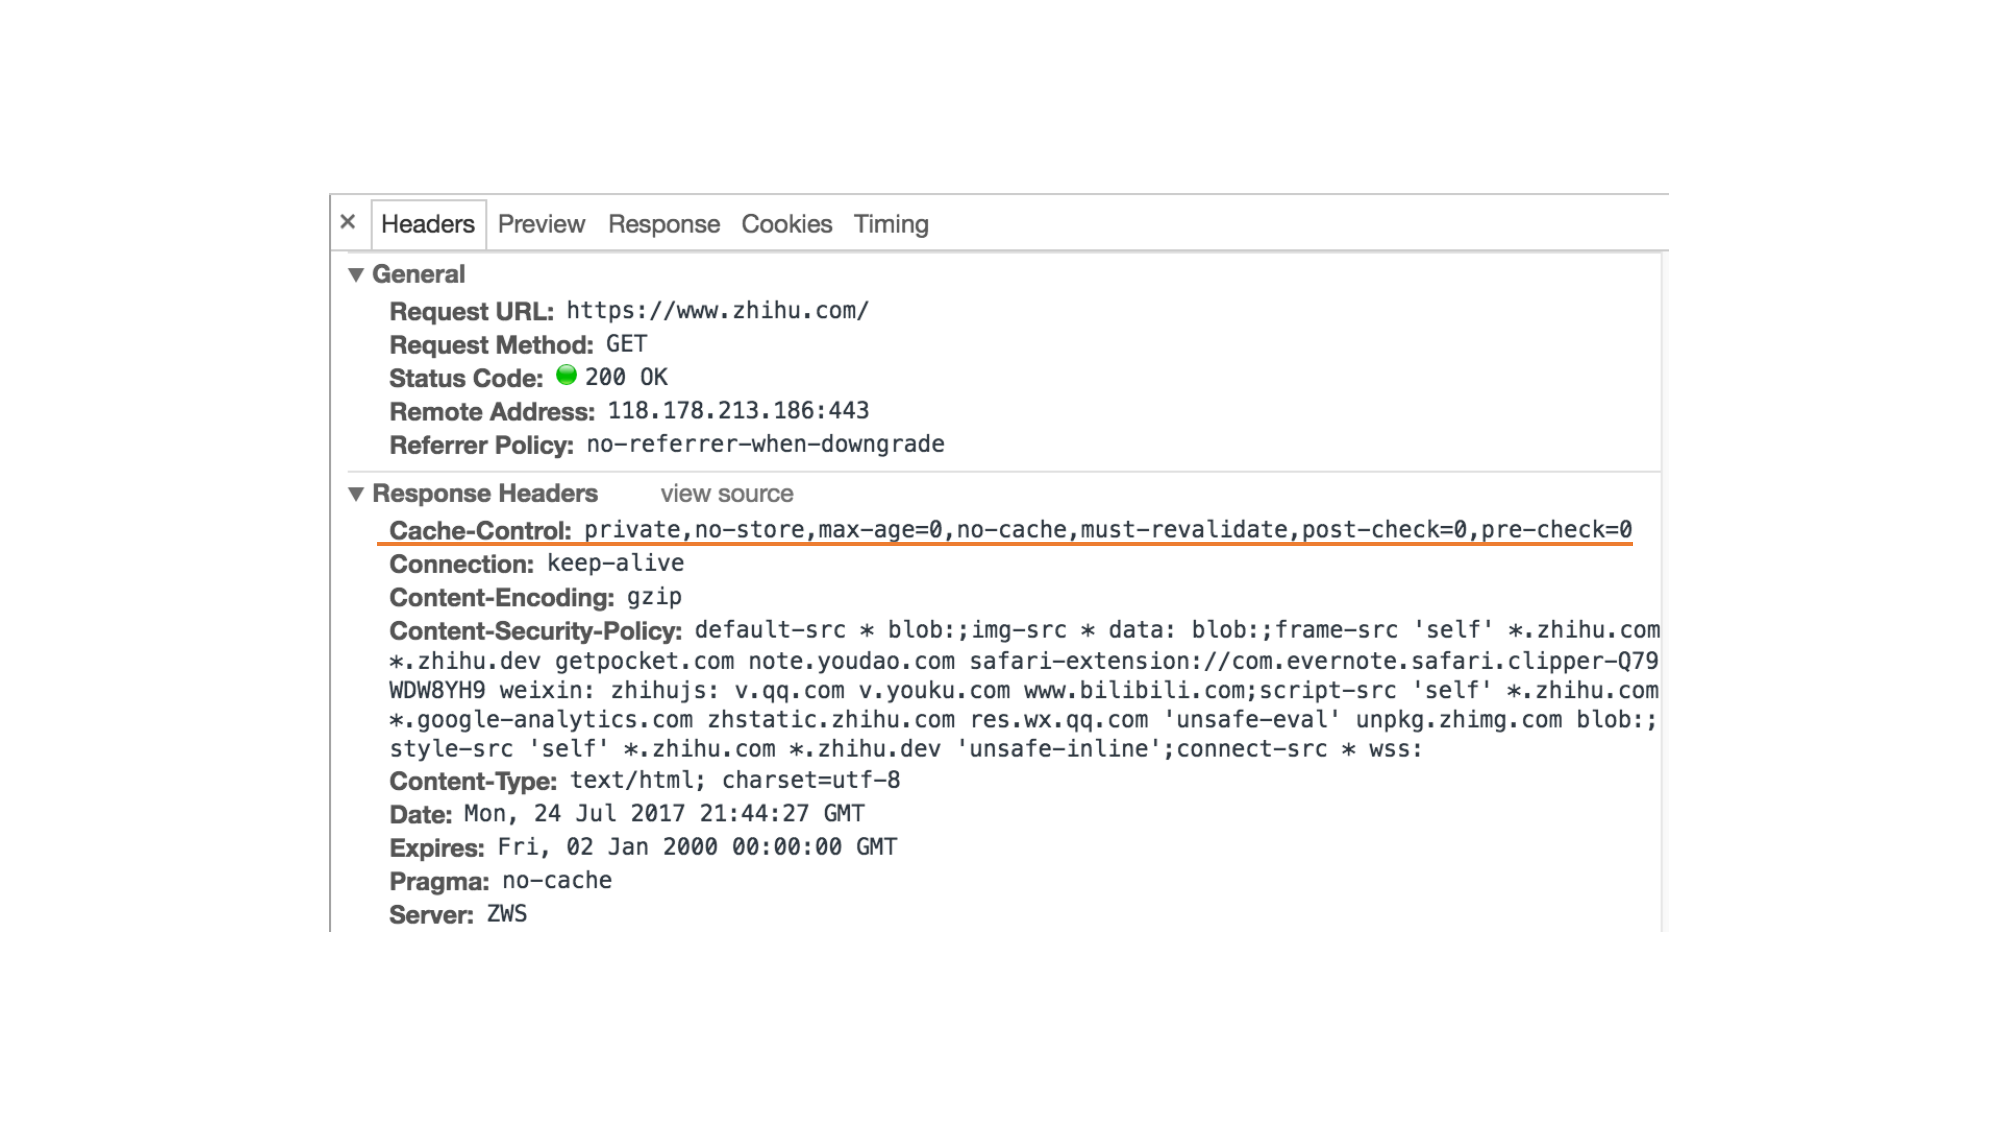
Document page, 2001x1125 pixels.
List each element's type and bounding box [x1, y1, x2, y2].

picture [329, 193, 1669, 932]
